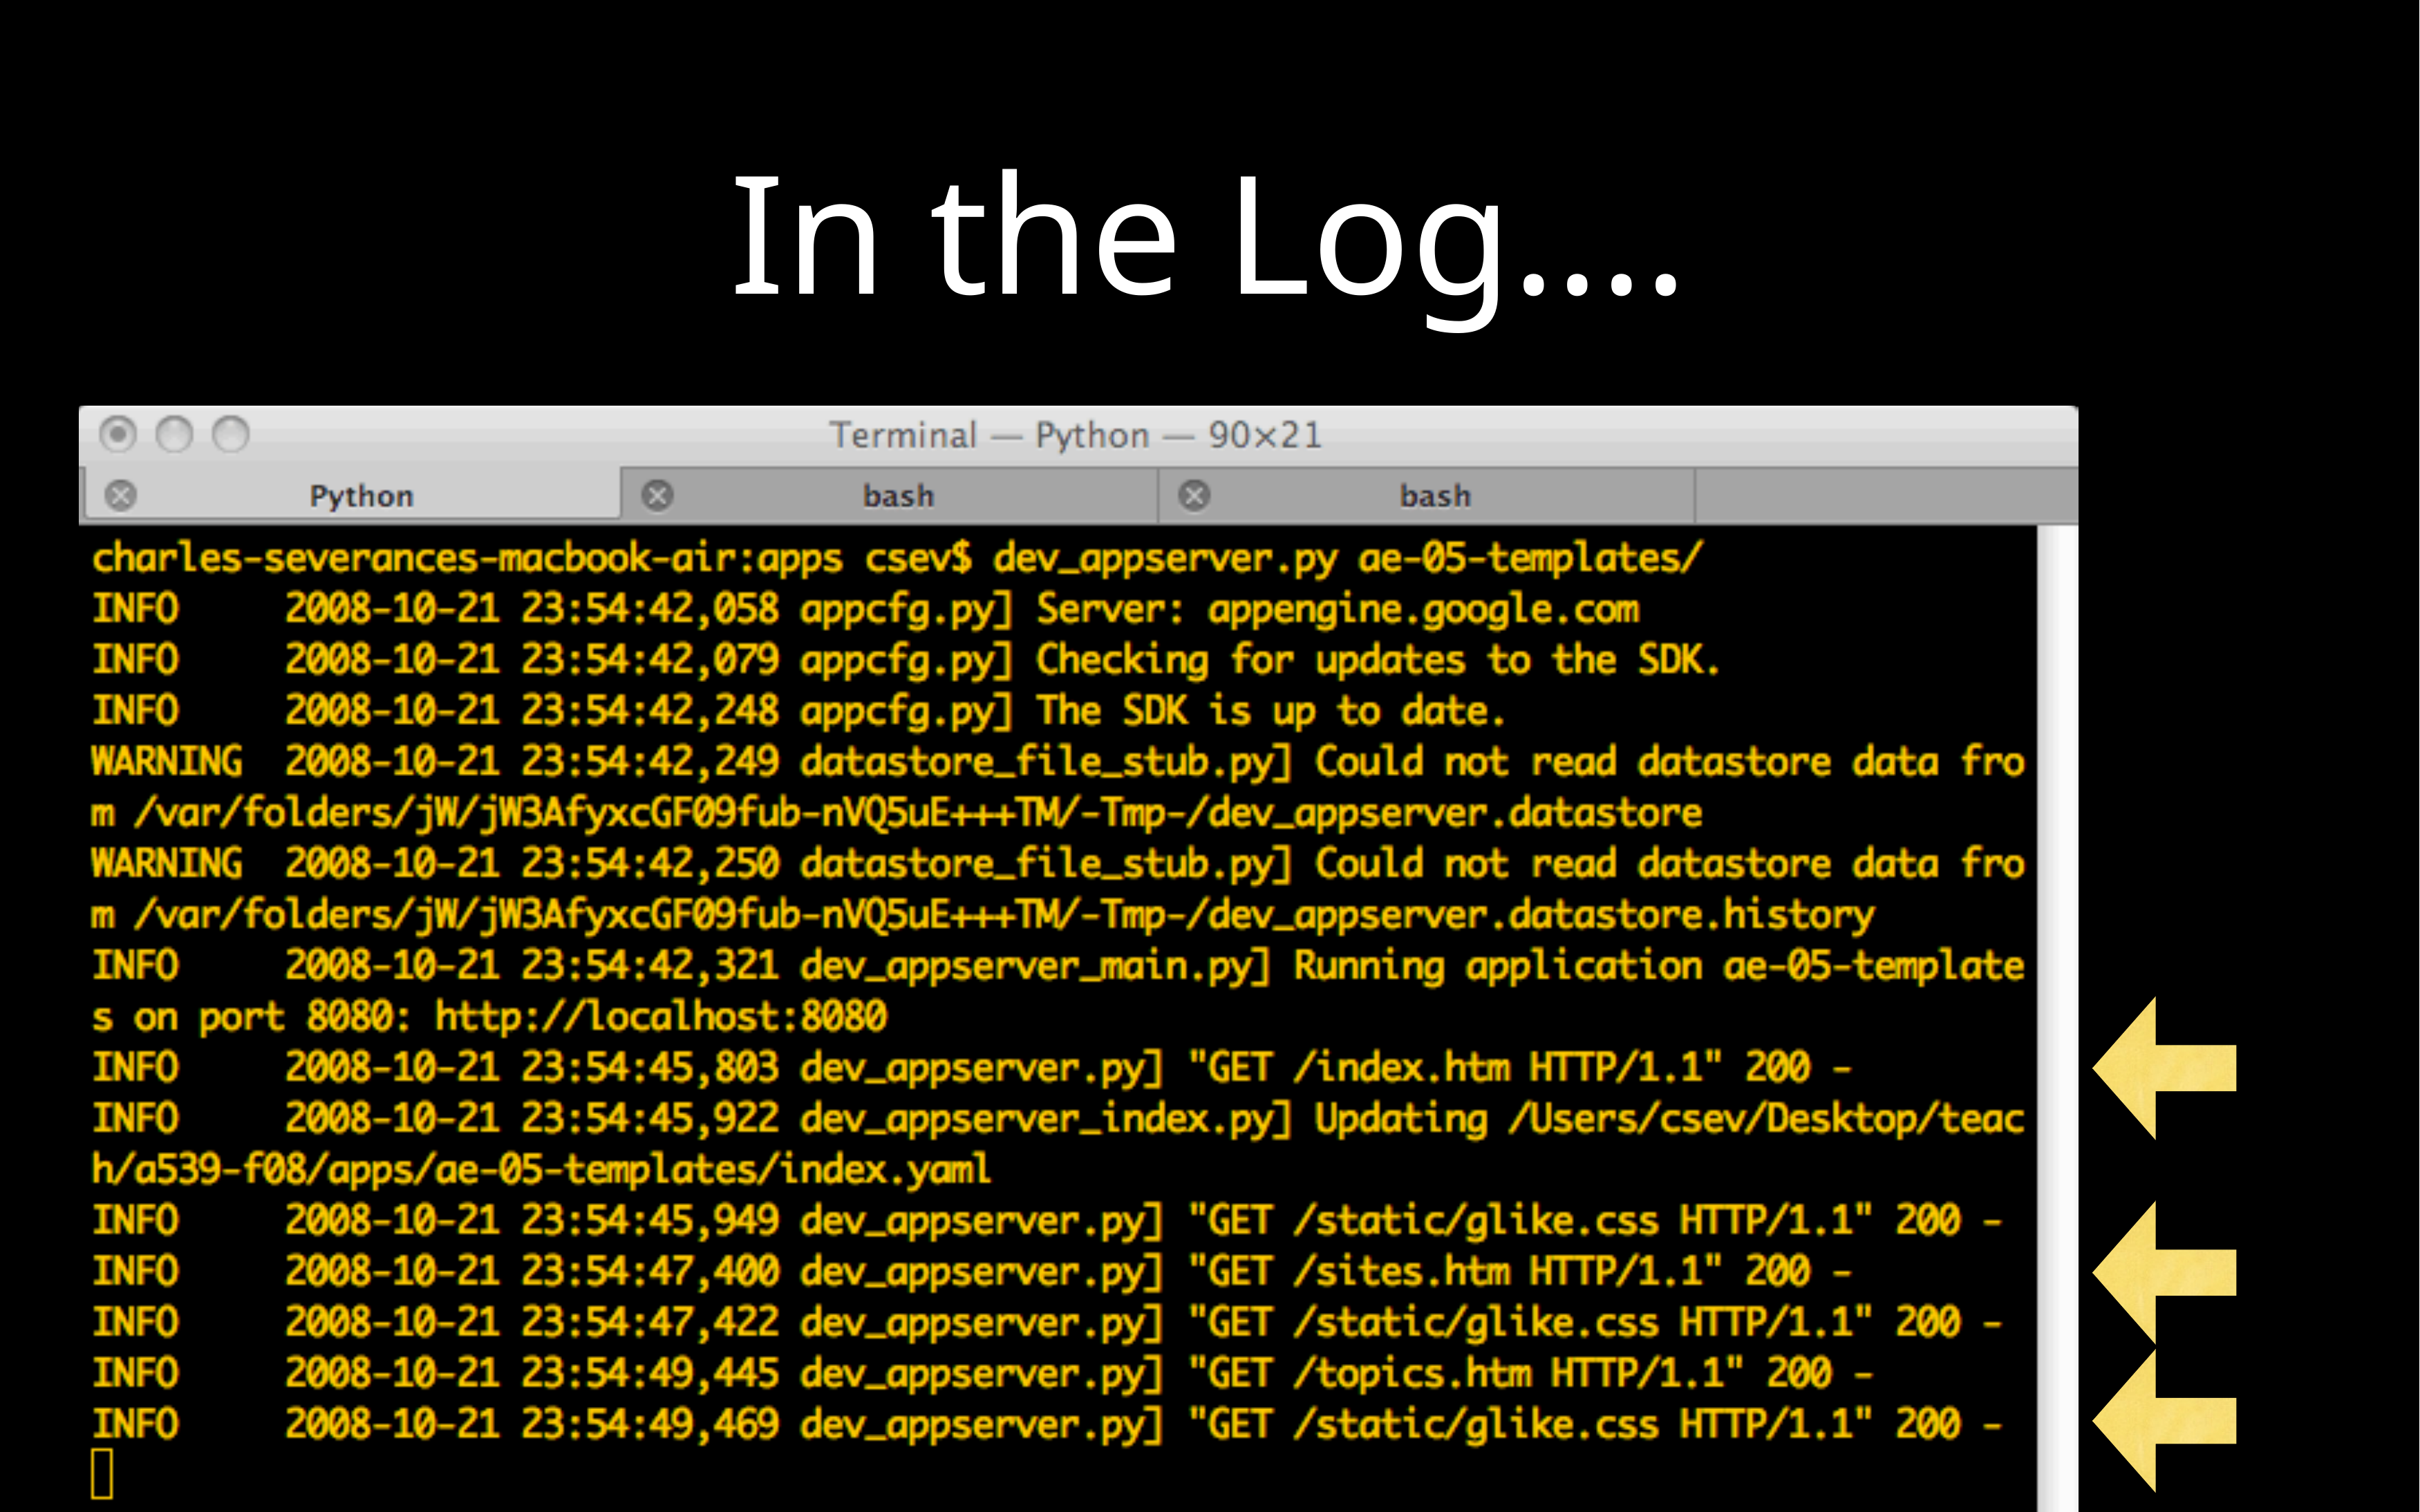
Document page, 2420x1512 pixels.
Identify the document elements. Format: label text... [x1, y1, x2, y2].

text_box [2092, 996, 2237, 1140]
text_box [2092, 1200, 2237, 1345]
title In the Log.... [224, 38, 2194, 418]
text_box [2092, 1349, 2237, 1493]
picture [79, 406, 2079, 1512]
